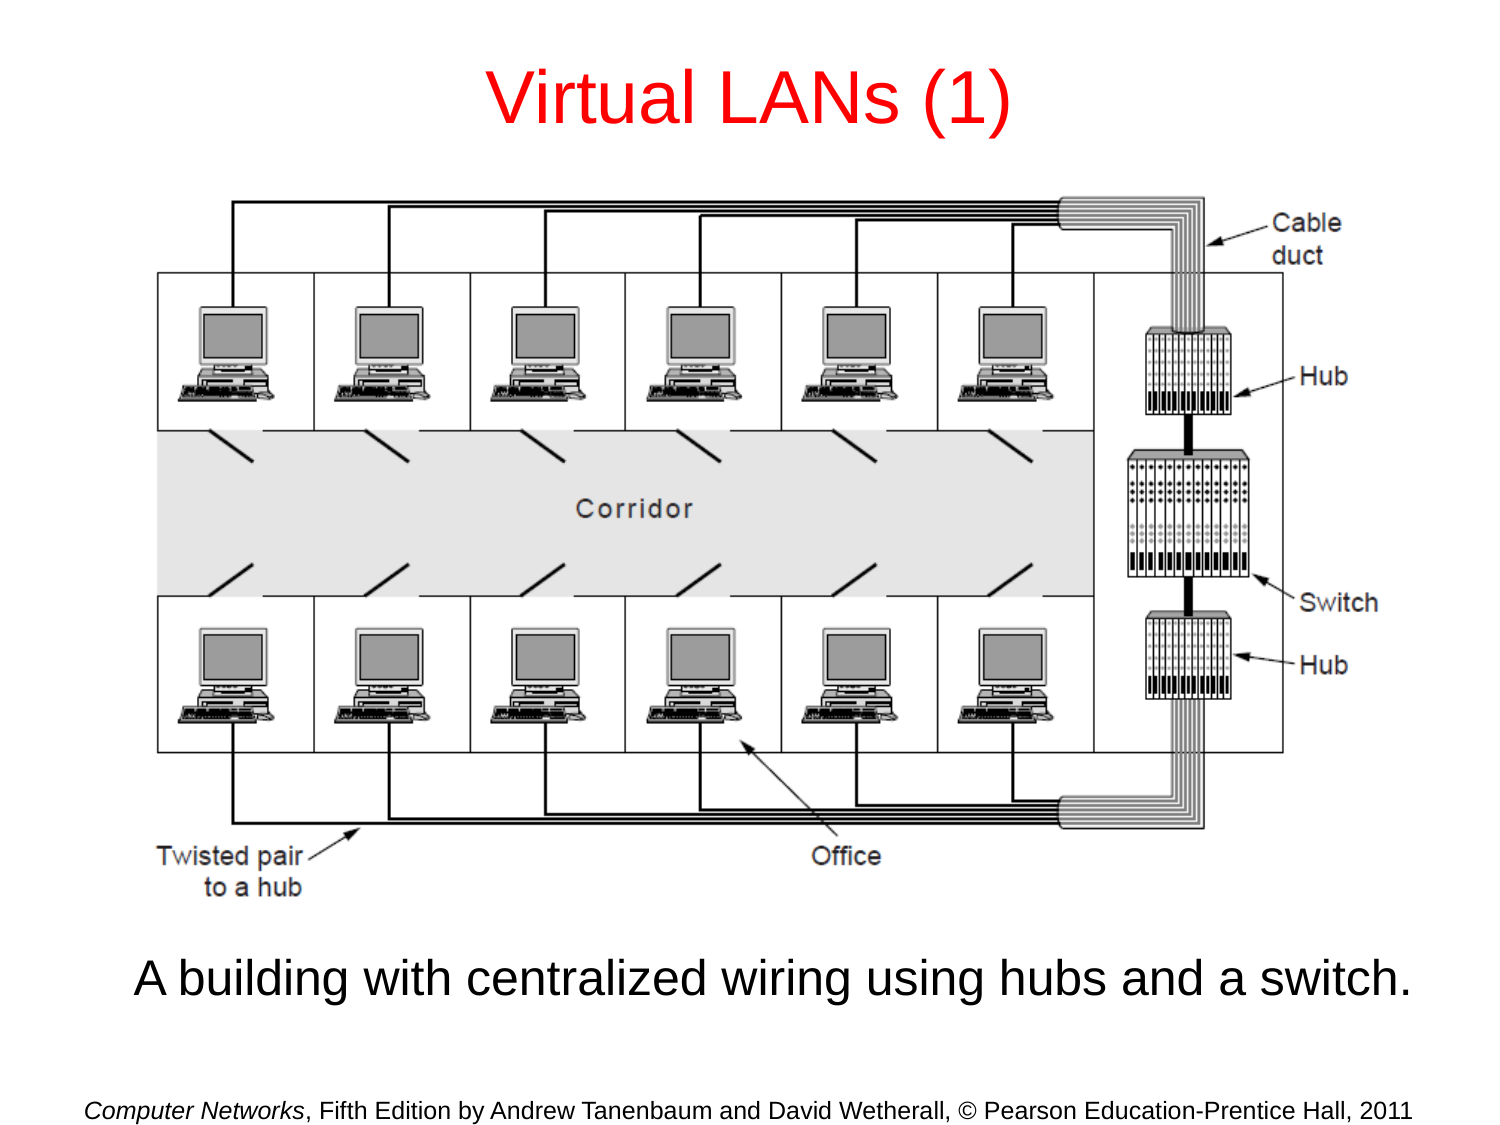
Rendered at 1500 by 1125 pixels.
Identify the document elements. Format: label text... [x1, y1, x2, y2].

list A building with centralized wiring using hubs and a switch. [47, 937, 1500, 1075]
picture [132, 171, 1401, 917]
title Virtual LANs (1) [0, 0, 1500, 188]
